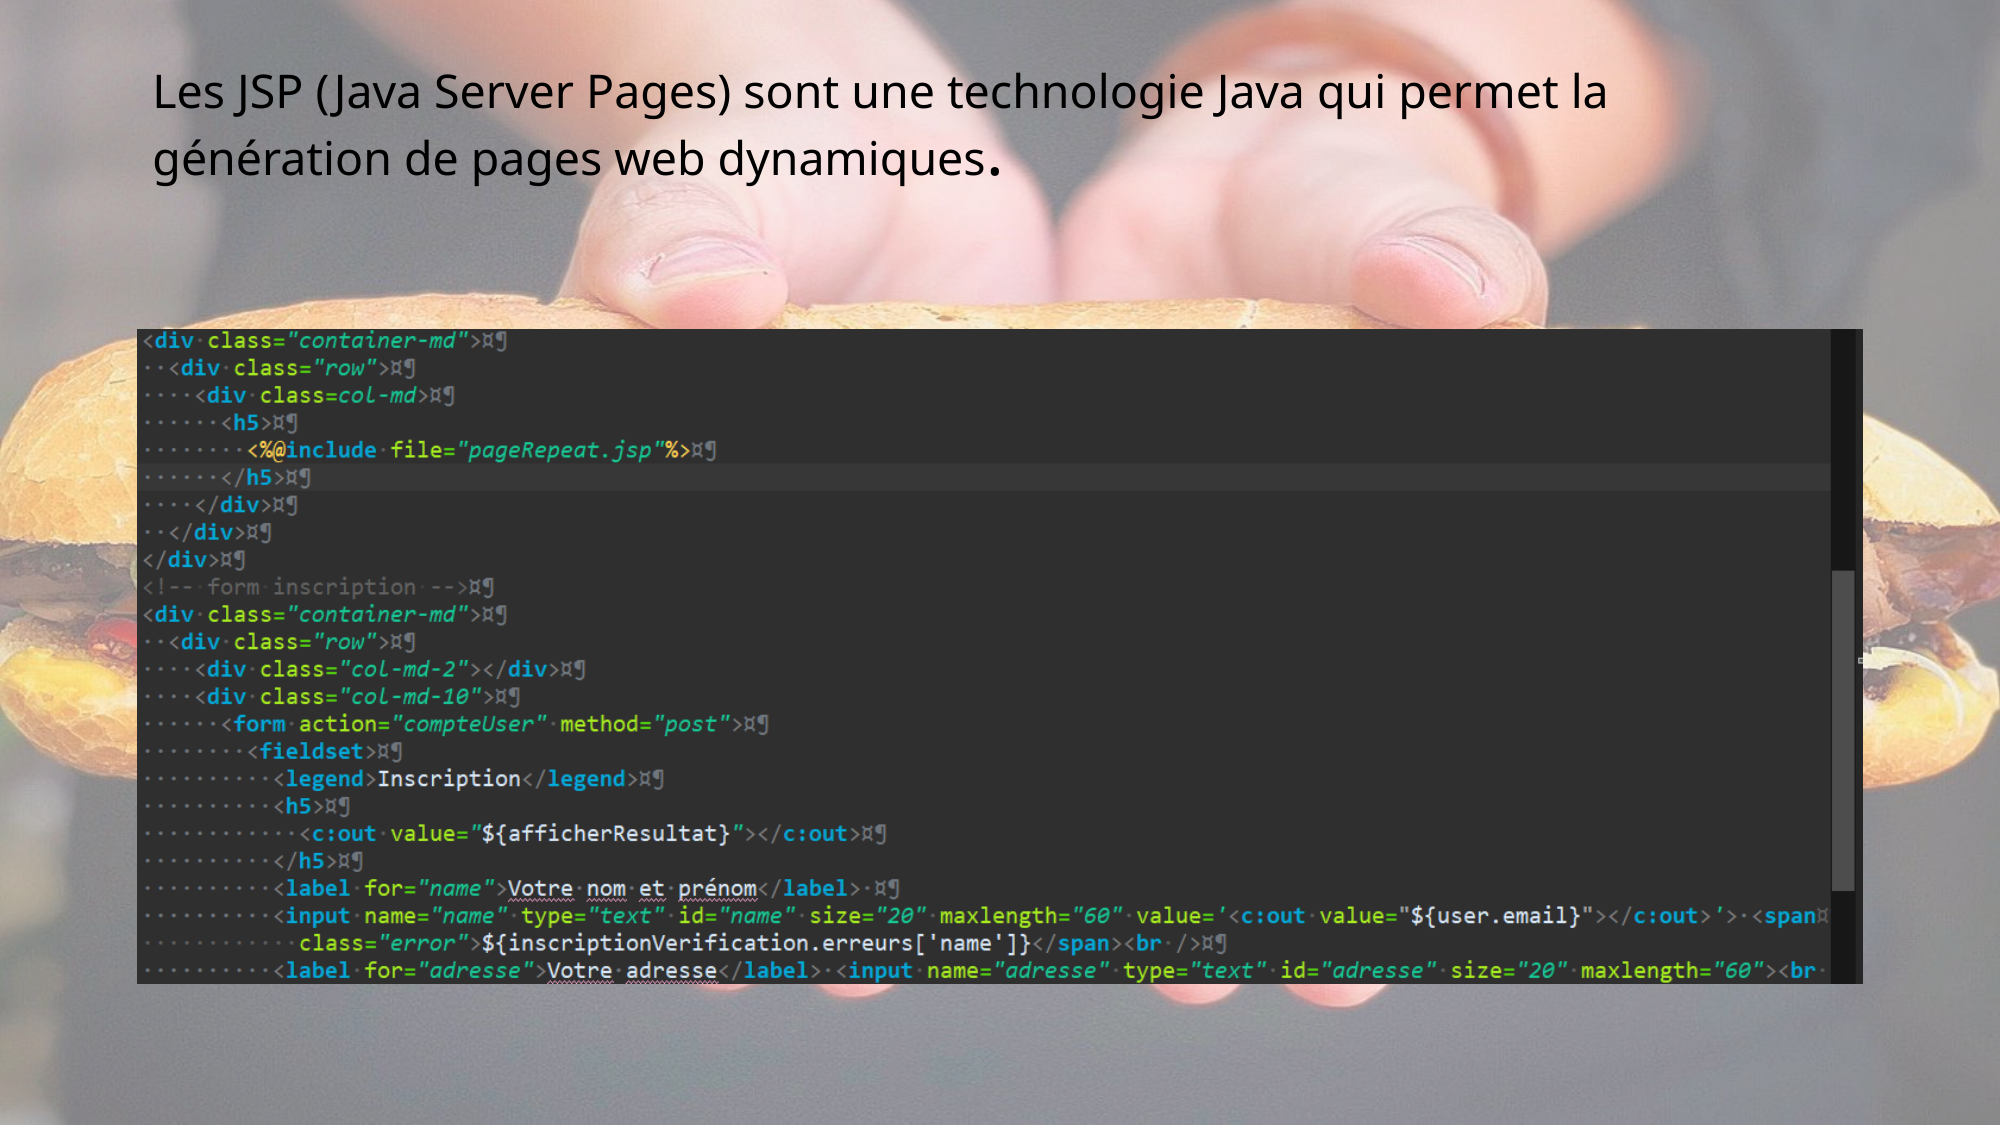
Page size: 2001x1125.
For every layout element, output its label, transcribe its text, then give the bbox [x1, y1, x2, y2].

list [137, 329, 1863, 984]
title Les JSP (Java Server Pages) sont une technologie Java qui permet la génération de pages web dynamiques. [137, 59, 1863, 278]
